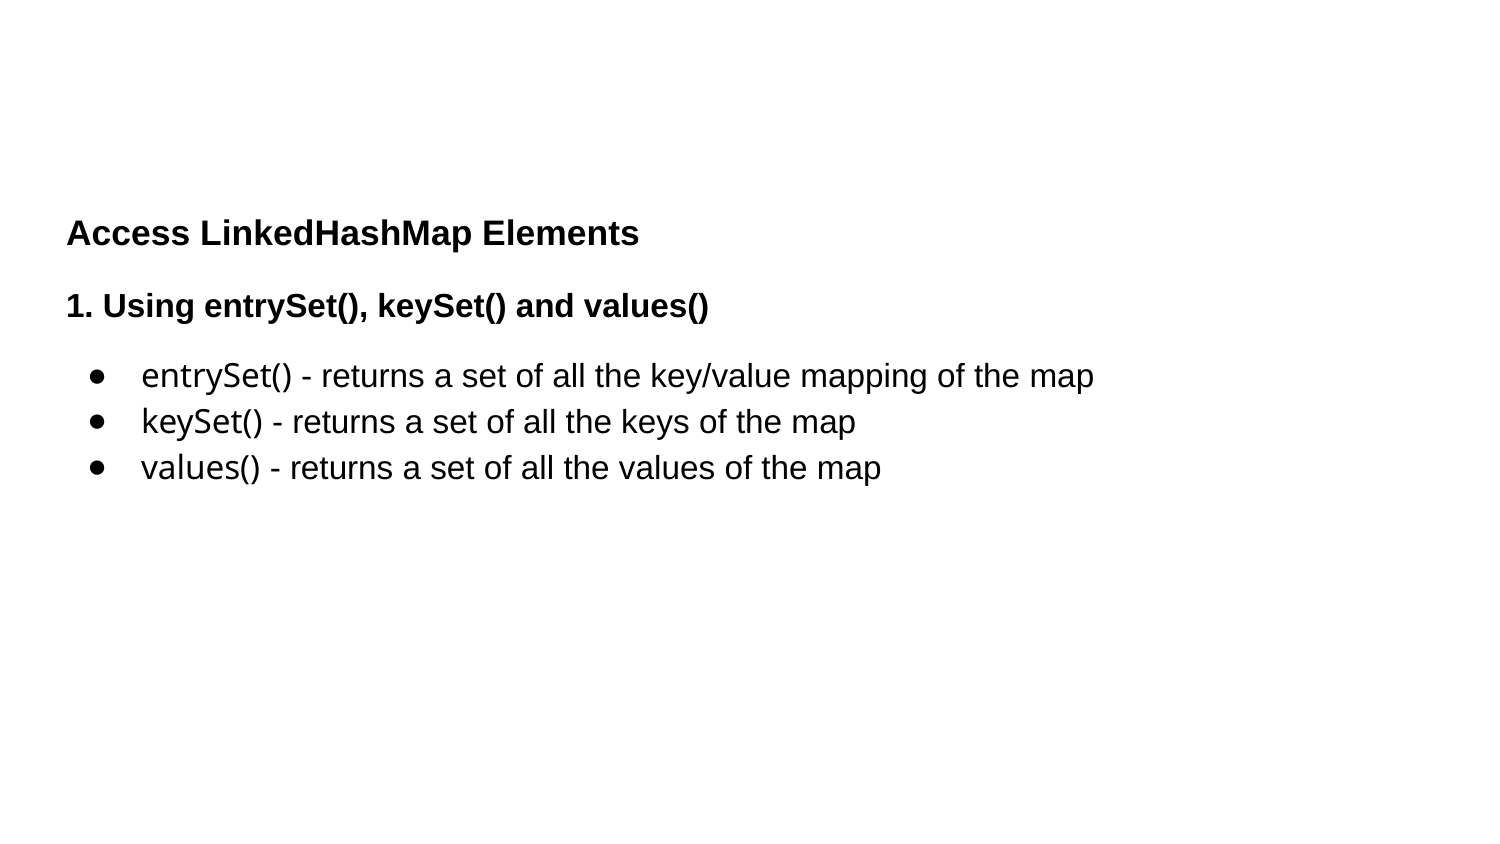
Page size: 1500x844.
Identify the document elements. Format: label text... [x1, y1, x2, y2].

list Access LinkedHashMap Elements 1. Using entrySet(), keySet() and values() entrySet() - returns a set of all the key/value mapping of the map keySet() - returns a set of all the keys of the map values() - returns a set of all the values of the map [51, 189, 1449, 750]
